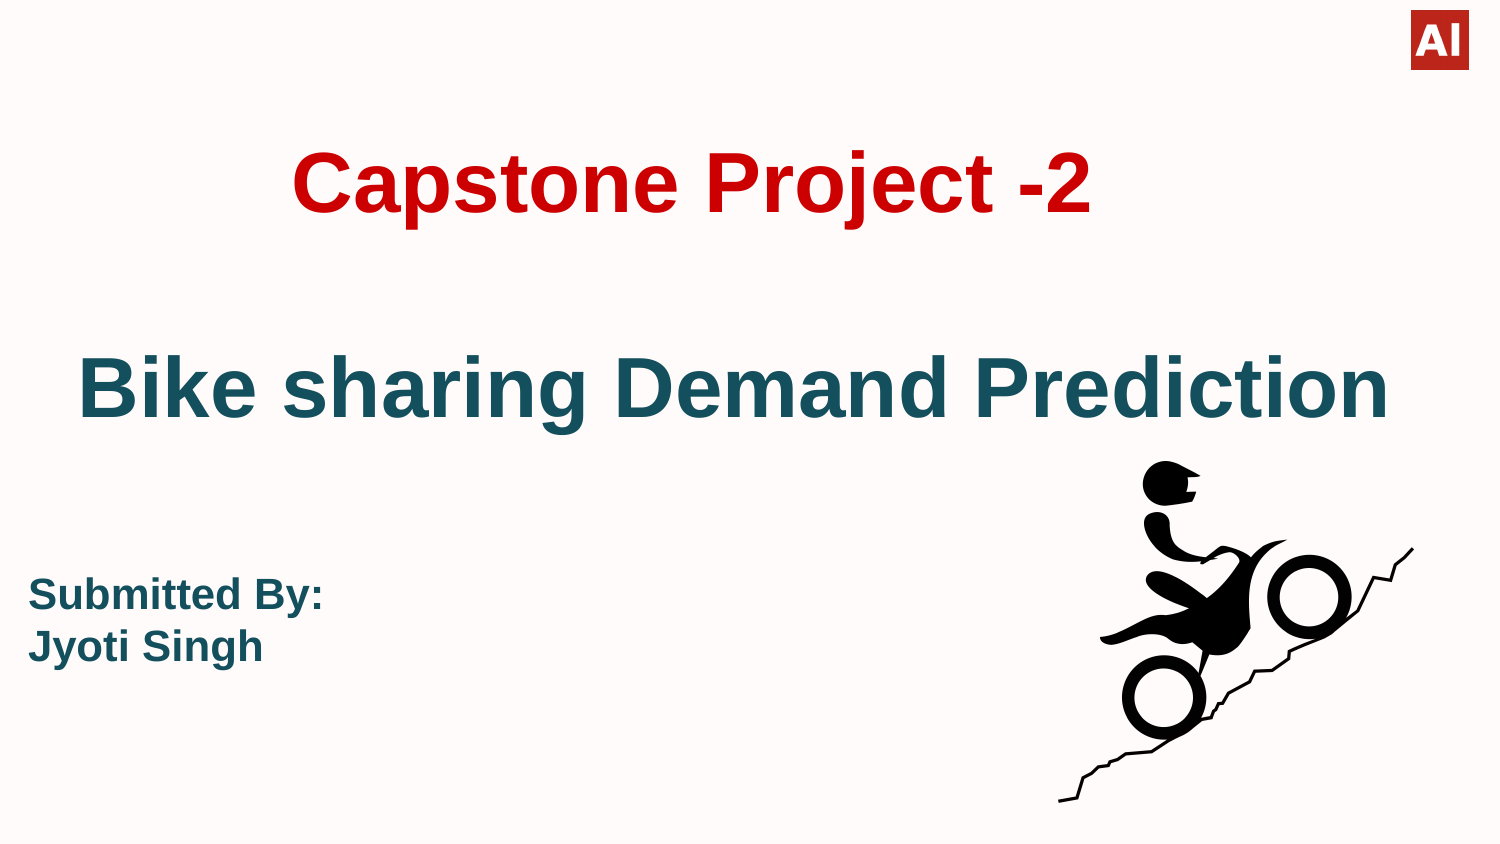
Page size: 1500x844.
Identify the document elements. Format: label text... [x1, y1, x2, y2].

text_box Submitted By: Jyoti Singh [13, 550, 463, 686]
picture [1058, 461, 1414, 803]
picture [1411, 10, 1469, 70]
text_box Capstone Project -2 Bike sharing Demand Prediction [62, 112, 1442, 450]
